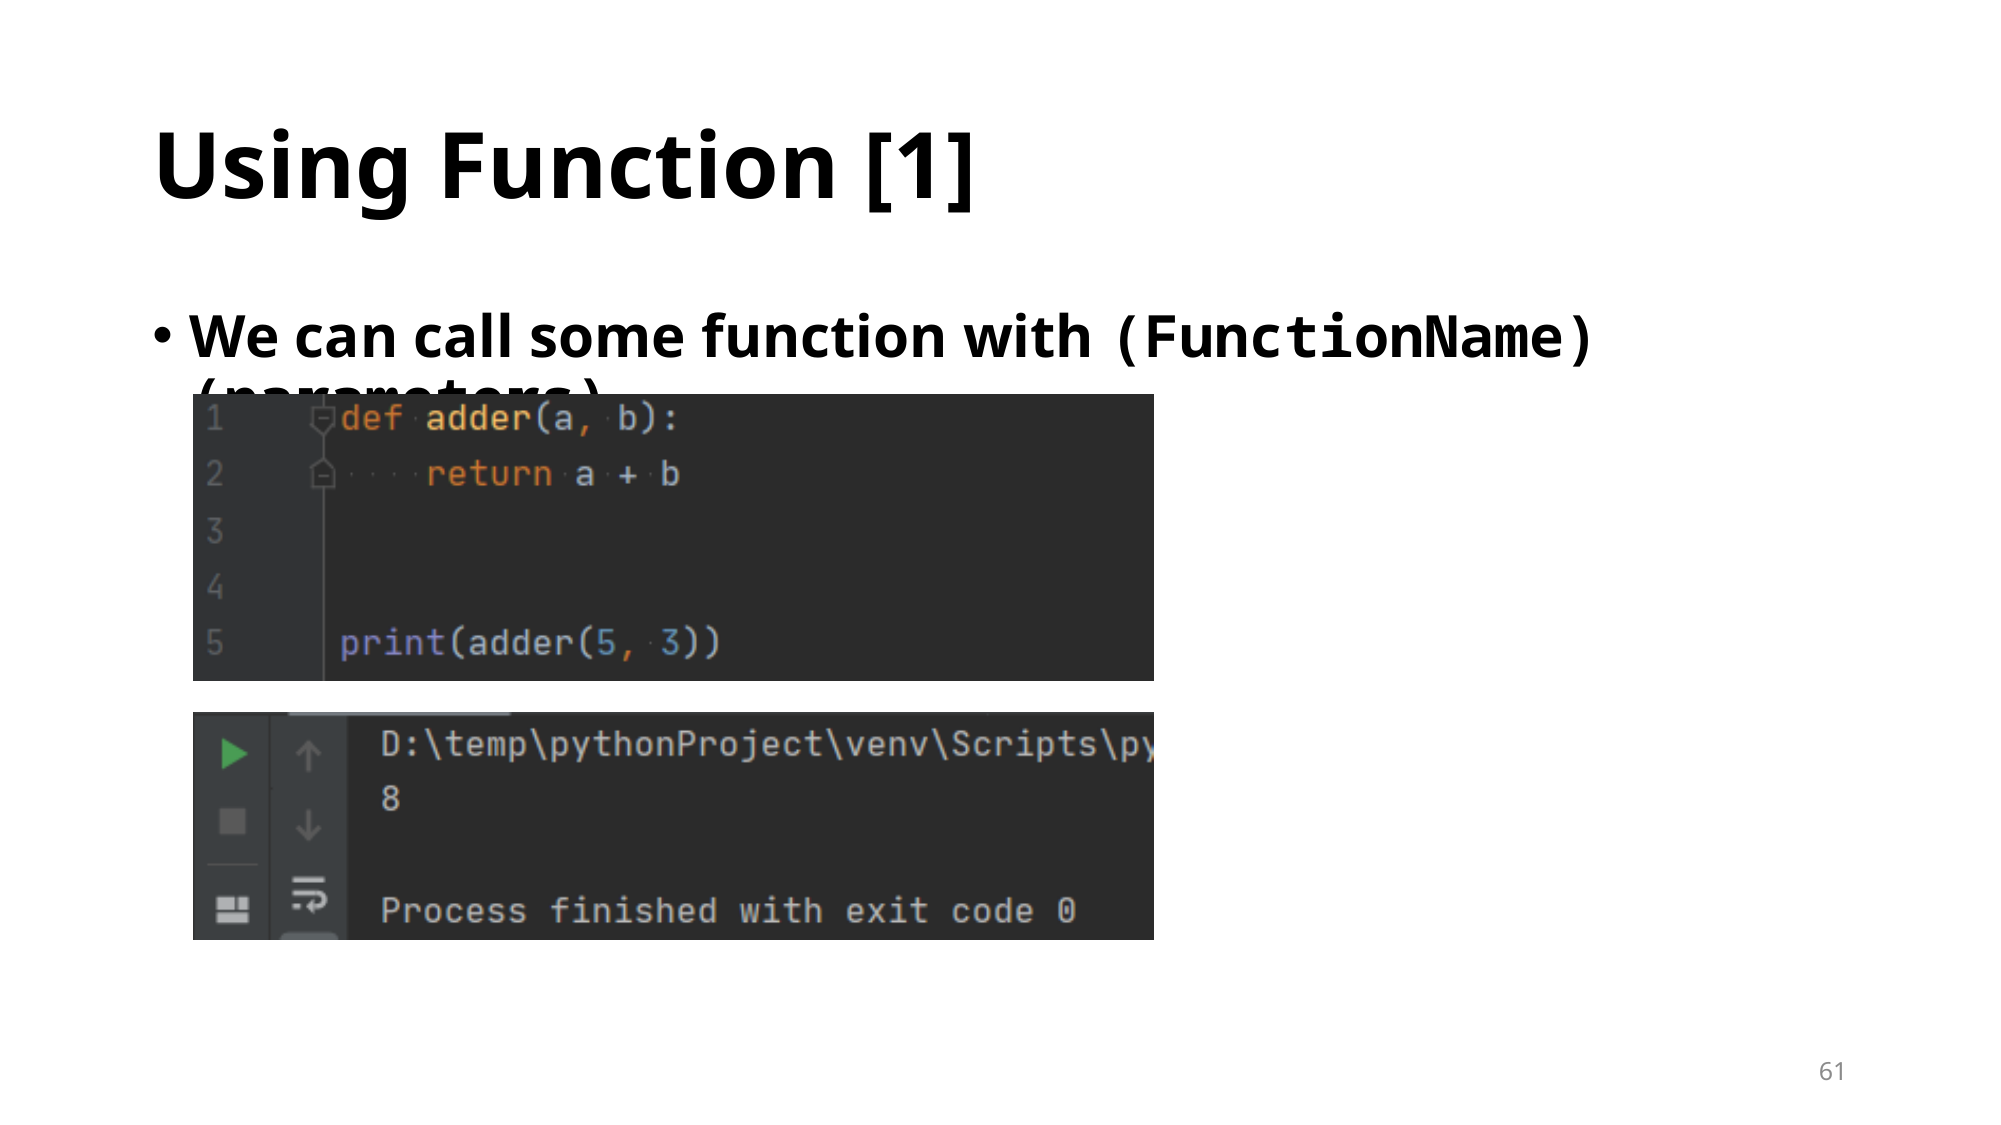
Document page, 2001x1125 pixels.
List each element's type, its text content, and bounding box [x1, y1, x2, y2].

list We can call some function with (FunctionName)(parameters) [137, 299, 2000, 1014]
slide_number 61 [1412, 1042, 1863, 1103]
picture [193, 711, 1154, 940]
picture [193, 394, 1154, 681]
title Using Function [1] [137, 59, 1863, 278]
